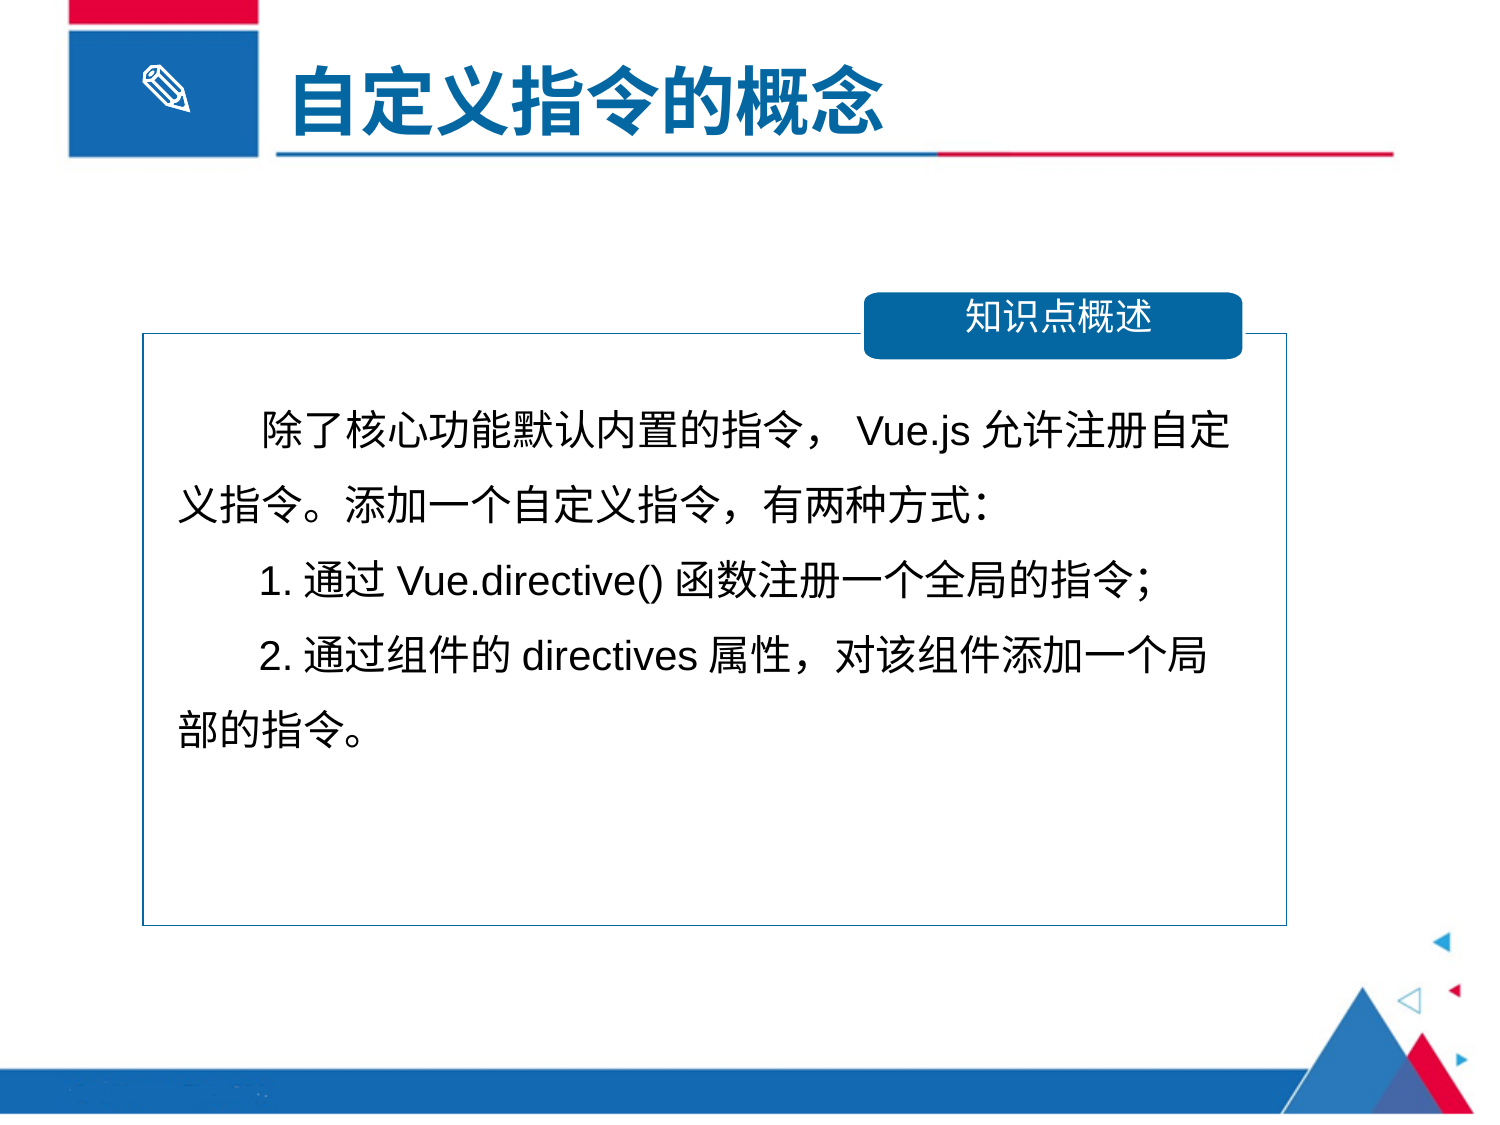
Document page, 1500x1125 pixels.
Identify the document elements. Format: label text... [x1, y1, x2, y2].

text_box 自定义指令的概念 [271, 39, 1499, 159]
picture [0, 0, 1500, 1125]
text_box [143, 290, 1287, 926]
text_box 知识点概述 [885, 285, 1232, 290]
